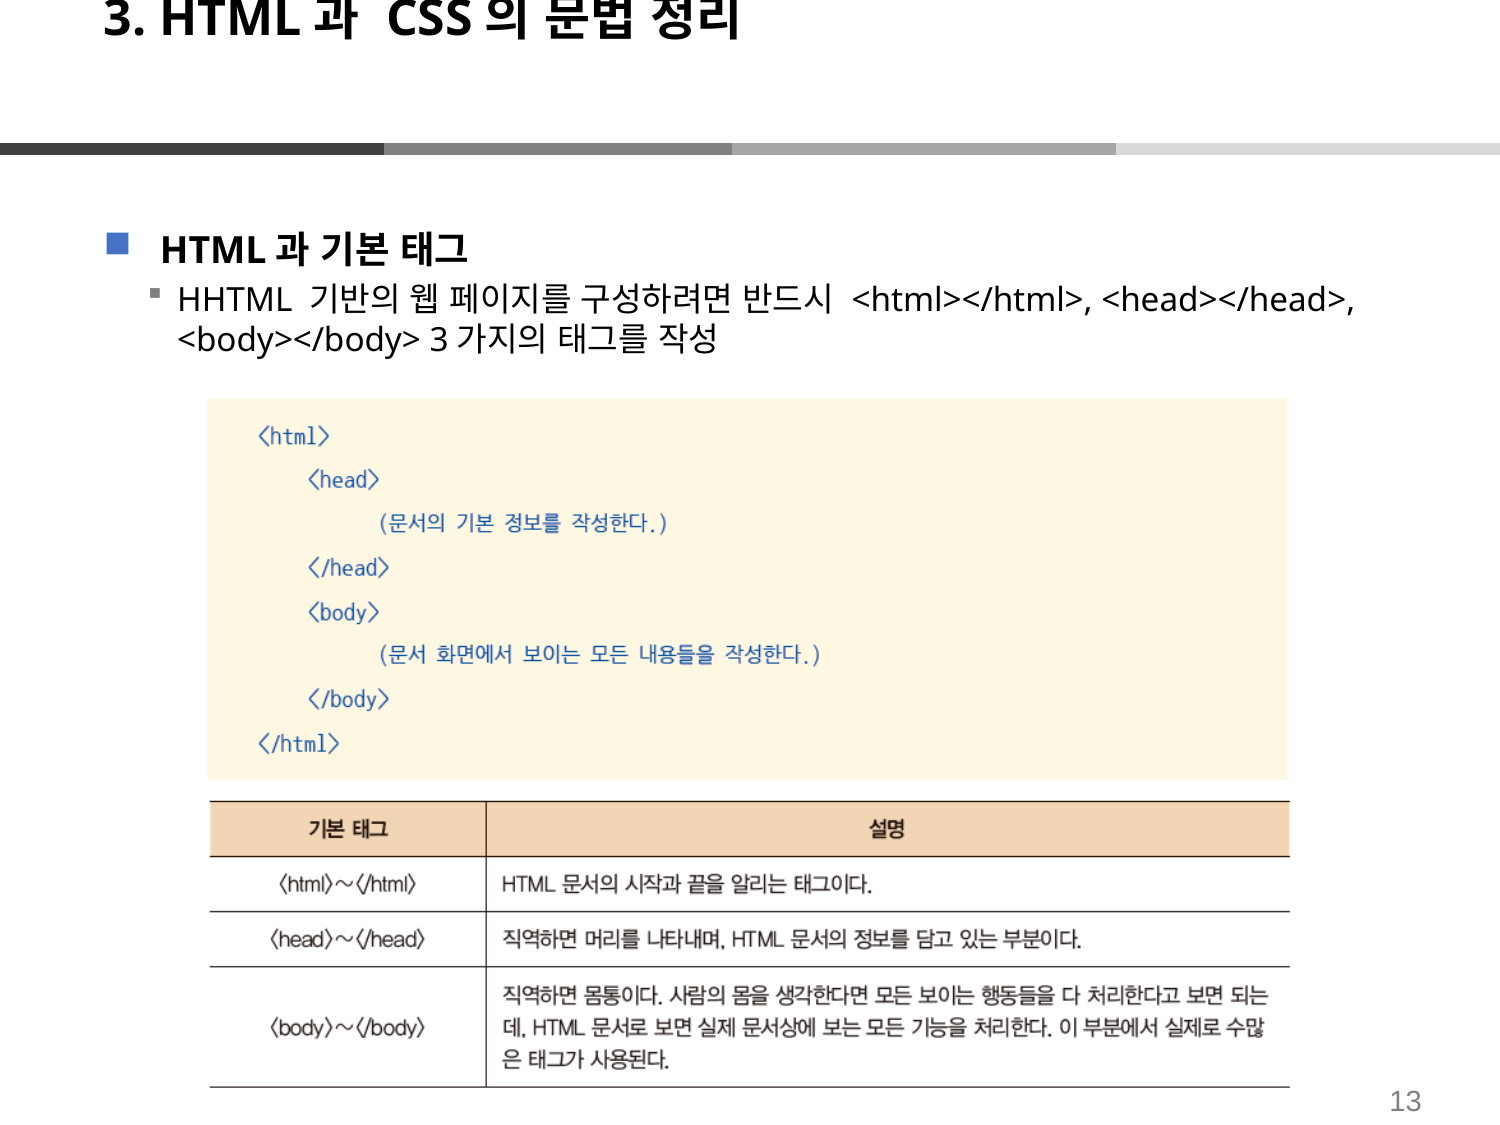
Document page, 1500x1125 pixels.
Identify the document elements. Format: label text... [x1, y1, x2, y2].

picture [201, 386, 1299, 1102]
list HTML과 기본 태그 HHTML 기반의 웹 페이지를 구성하려면 반드시 <html></html>, <head></head>, <body></body> 3가지의 태그를 작성 [88, 196, 1436, 1083]
title 3. HTML과 CSS의 문법 정리 [88, 30, 1211, 121]
